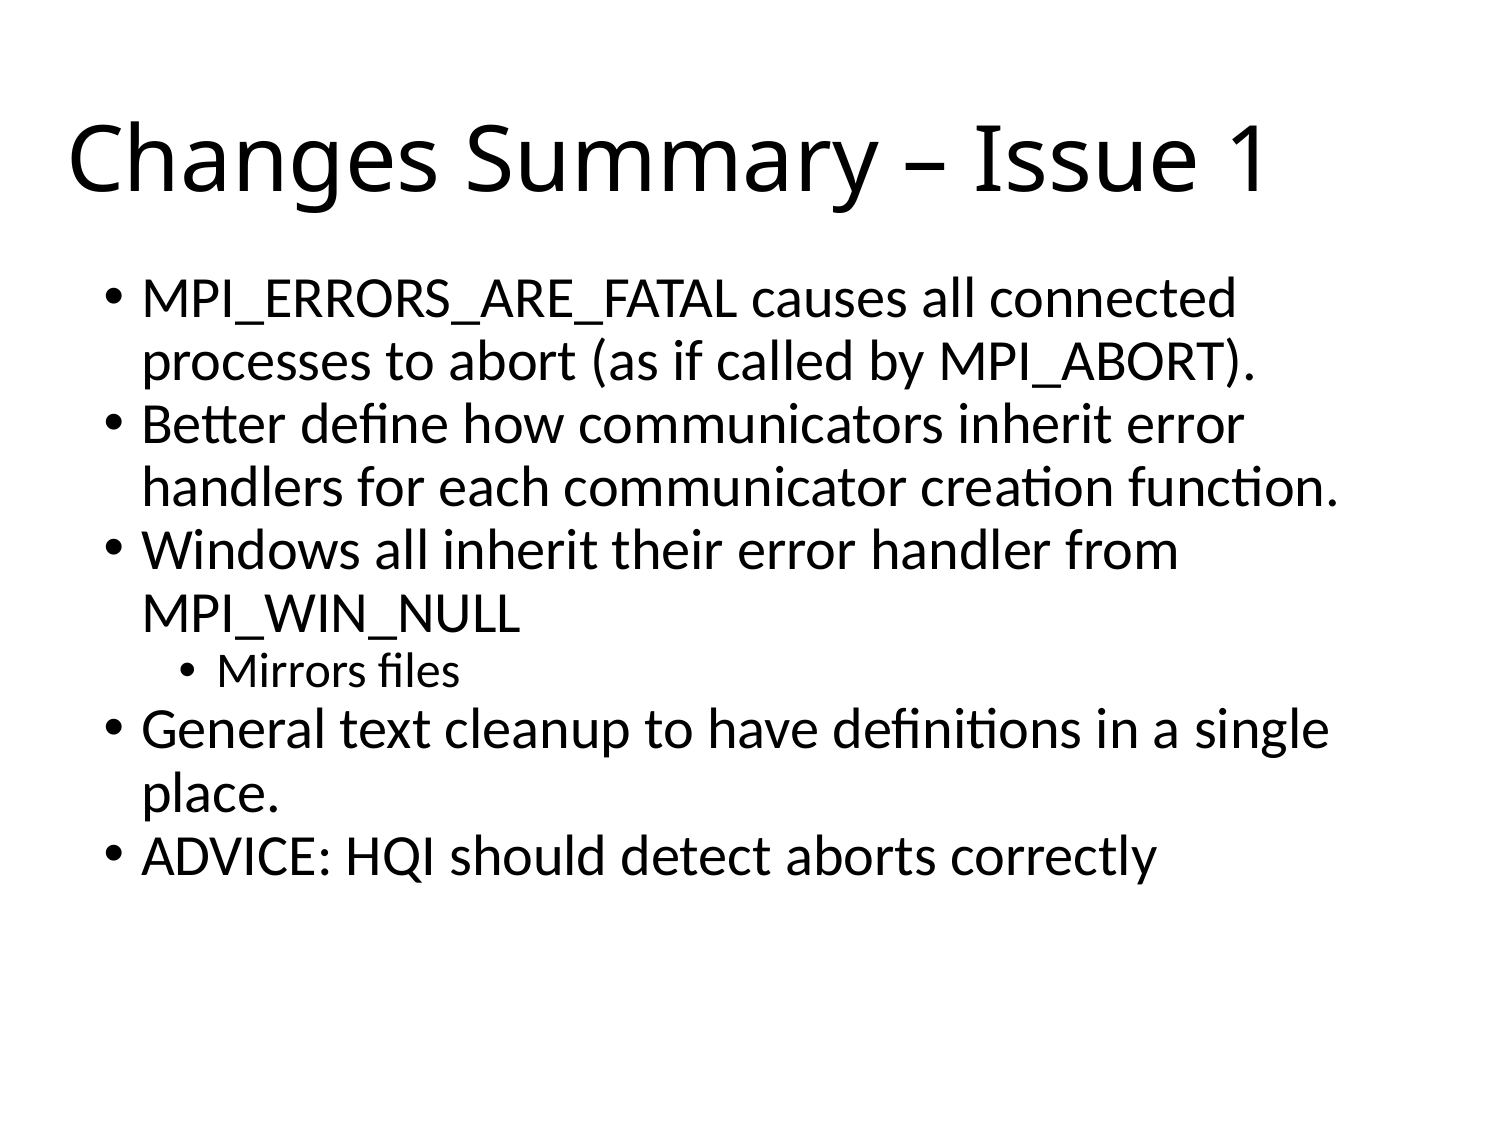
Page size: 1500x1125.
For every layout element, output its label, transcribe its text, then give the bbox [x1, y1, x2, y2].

title Changes Summary – Issue 1 [51, 97, 1449, 223]
list MPI_ERRORS_ARE_FATAL causes all connected processes to abort (as if called by MPI_ABORT). Better define how communicators inherit error handlers for each communicator creation function. Windows all inherit their error handler from MPI_WIN_NULL Mirrors files General text cleanup to have definitions in a single place. ADVICE: HQI should detect aborts correctly [51, 252, 1449, 1000]
